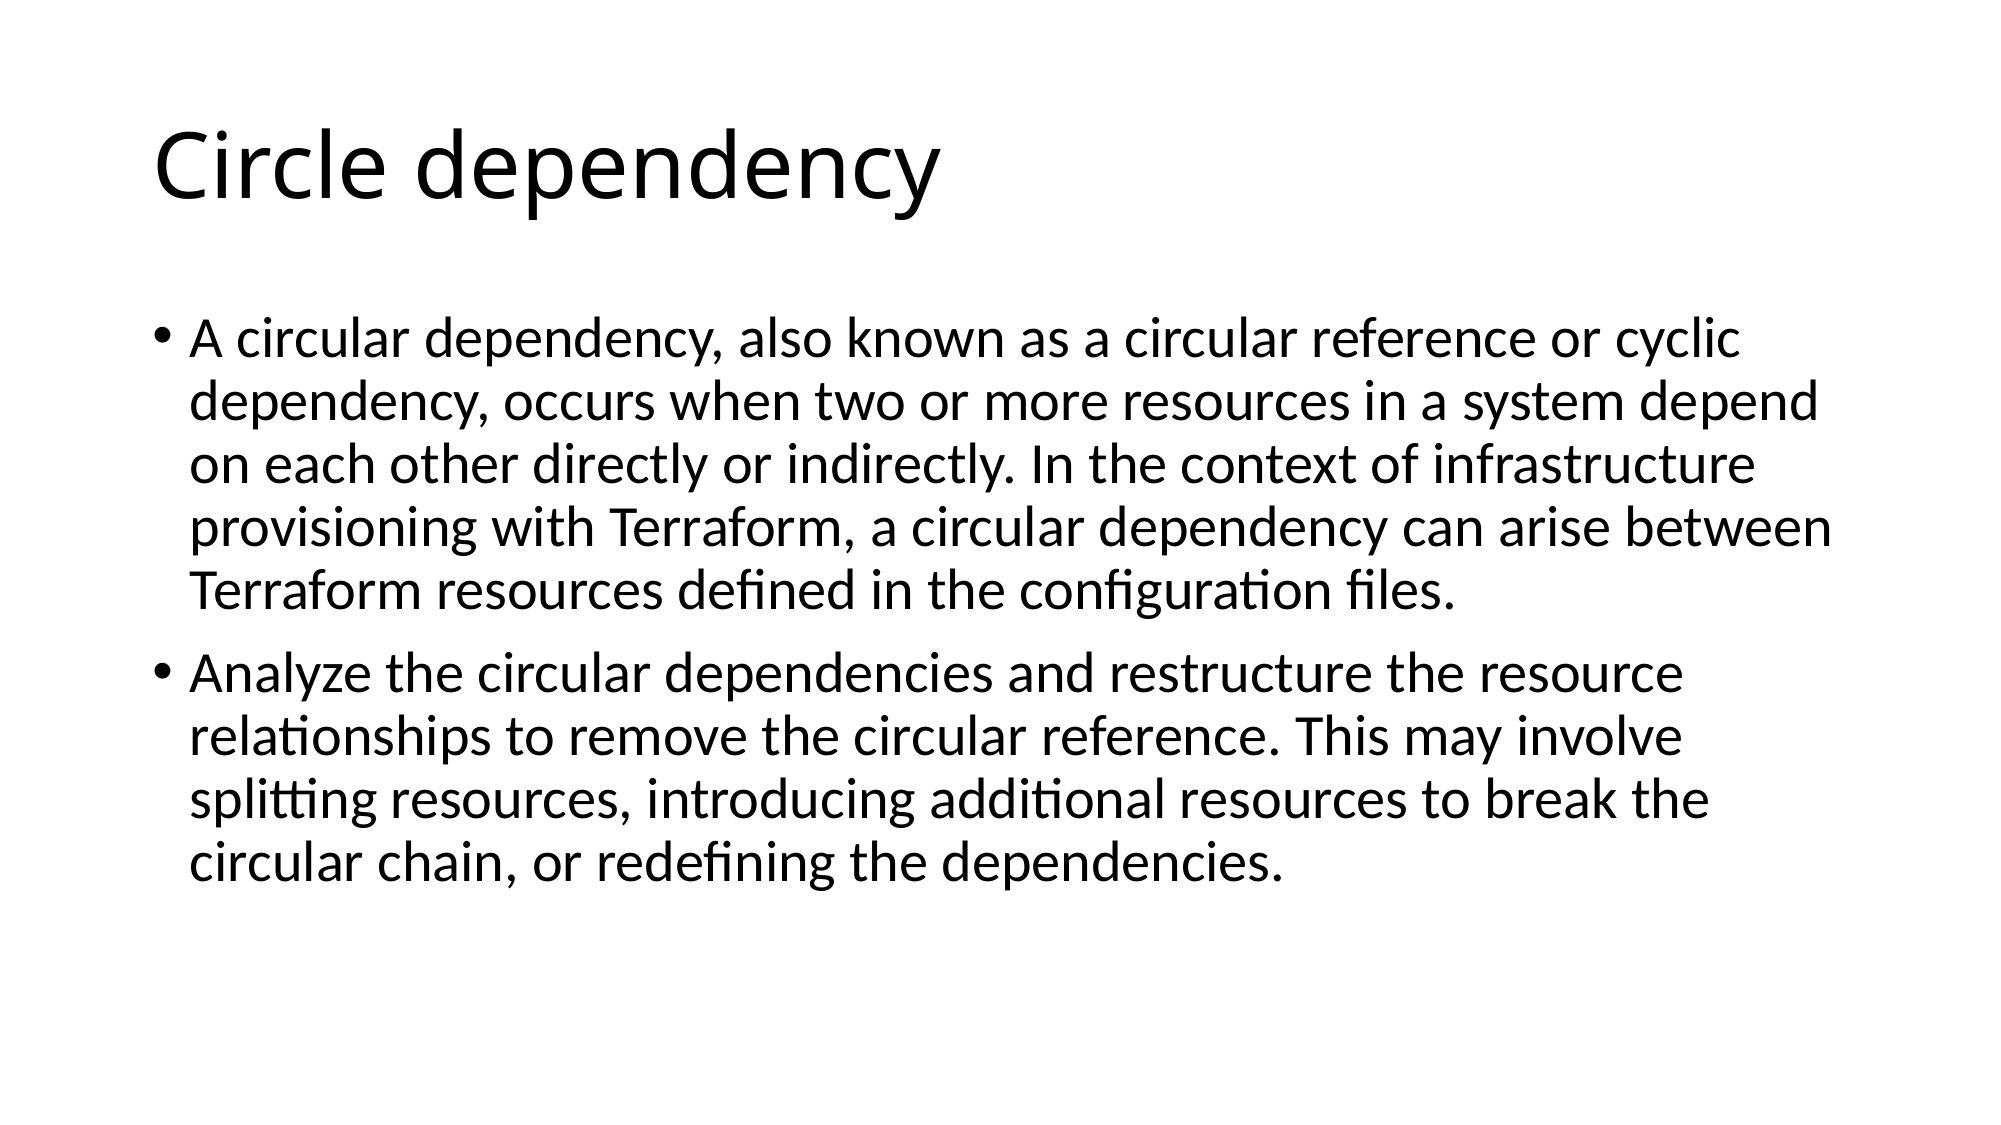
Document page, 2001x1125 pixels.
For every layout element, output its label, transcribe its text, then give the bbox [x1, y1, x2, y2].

list A circular dependency, also known as a circular reference or cyclic dependency, occurs when two or more resources in a system depend on each other directly or indirectly. In the context of infrastructure provisioning with Terraform, a circular dependency can arise between Terraform resources defined in the configuration files. Analyze the circular dependencies and restructure the resource relationships to remove the circular reference. This may involve splitting resources, introducing additional resources to break the circular chain, or redefining the dependencies. [137, 299, 1863, 1014]
title Circle dependency [137, 59, 1863, 278]
